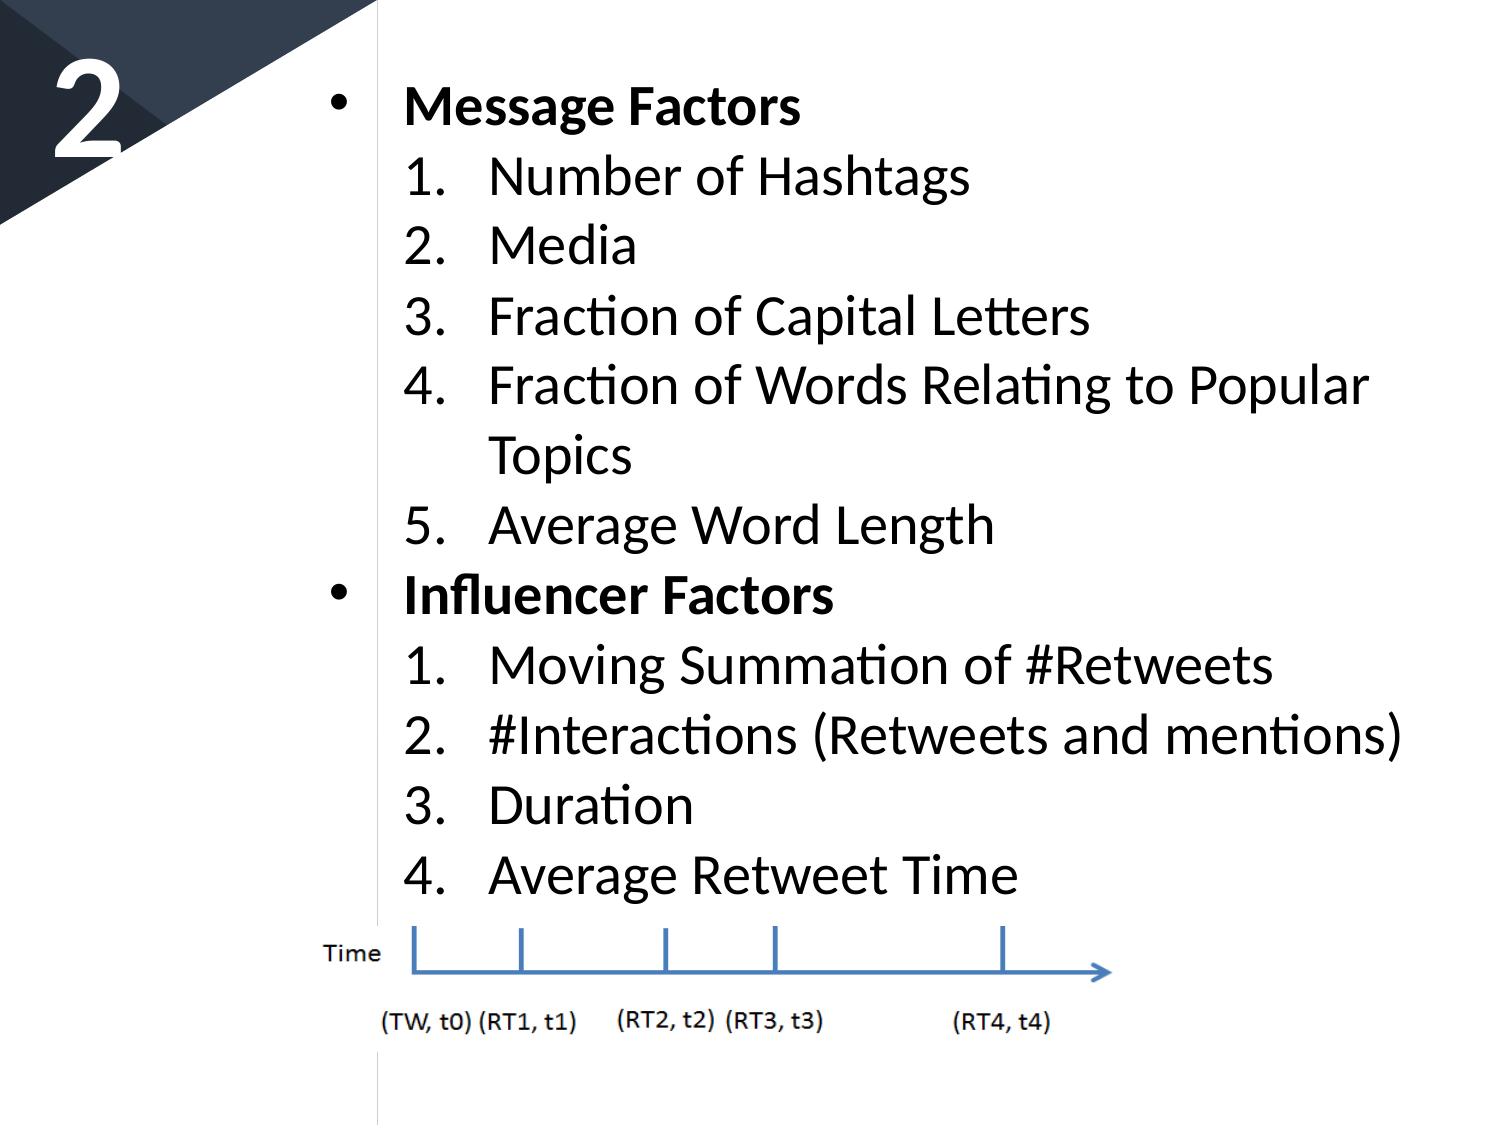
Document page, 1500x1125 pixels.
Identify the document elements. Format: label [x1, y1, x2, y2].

text_box [0, 0, 1500, 1125]
picture [306, 926, 1134, 1052]
